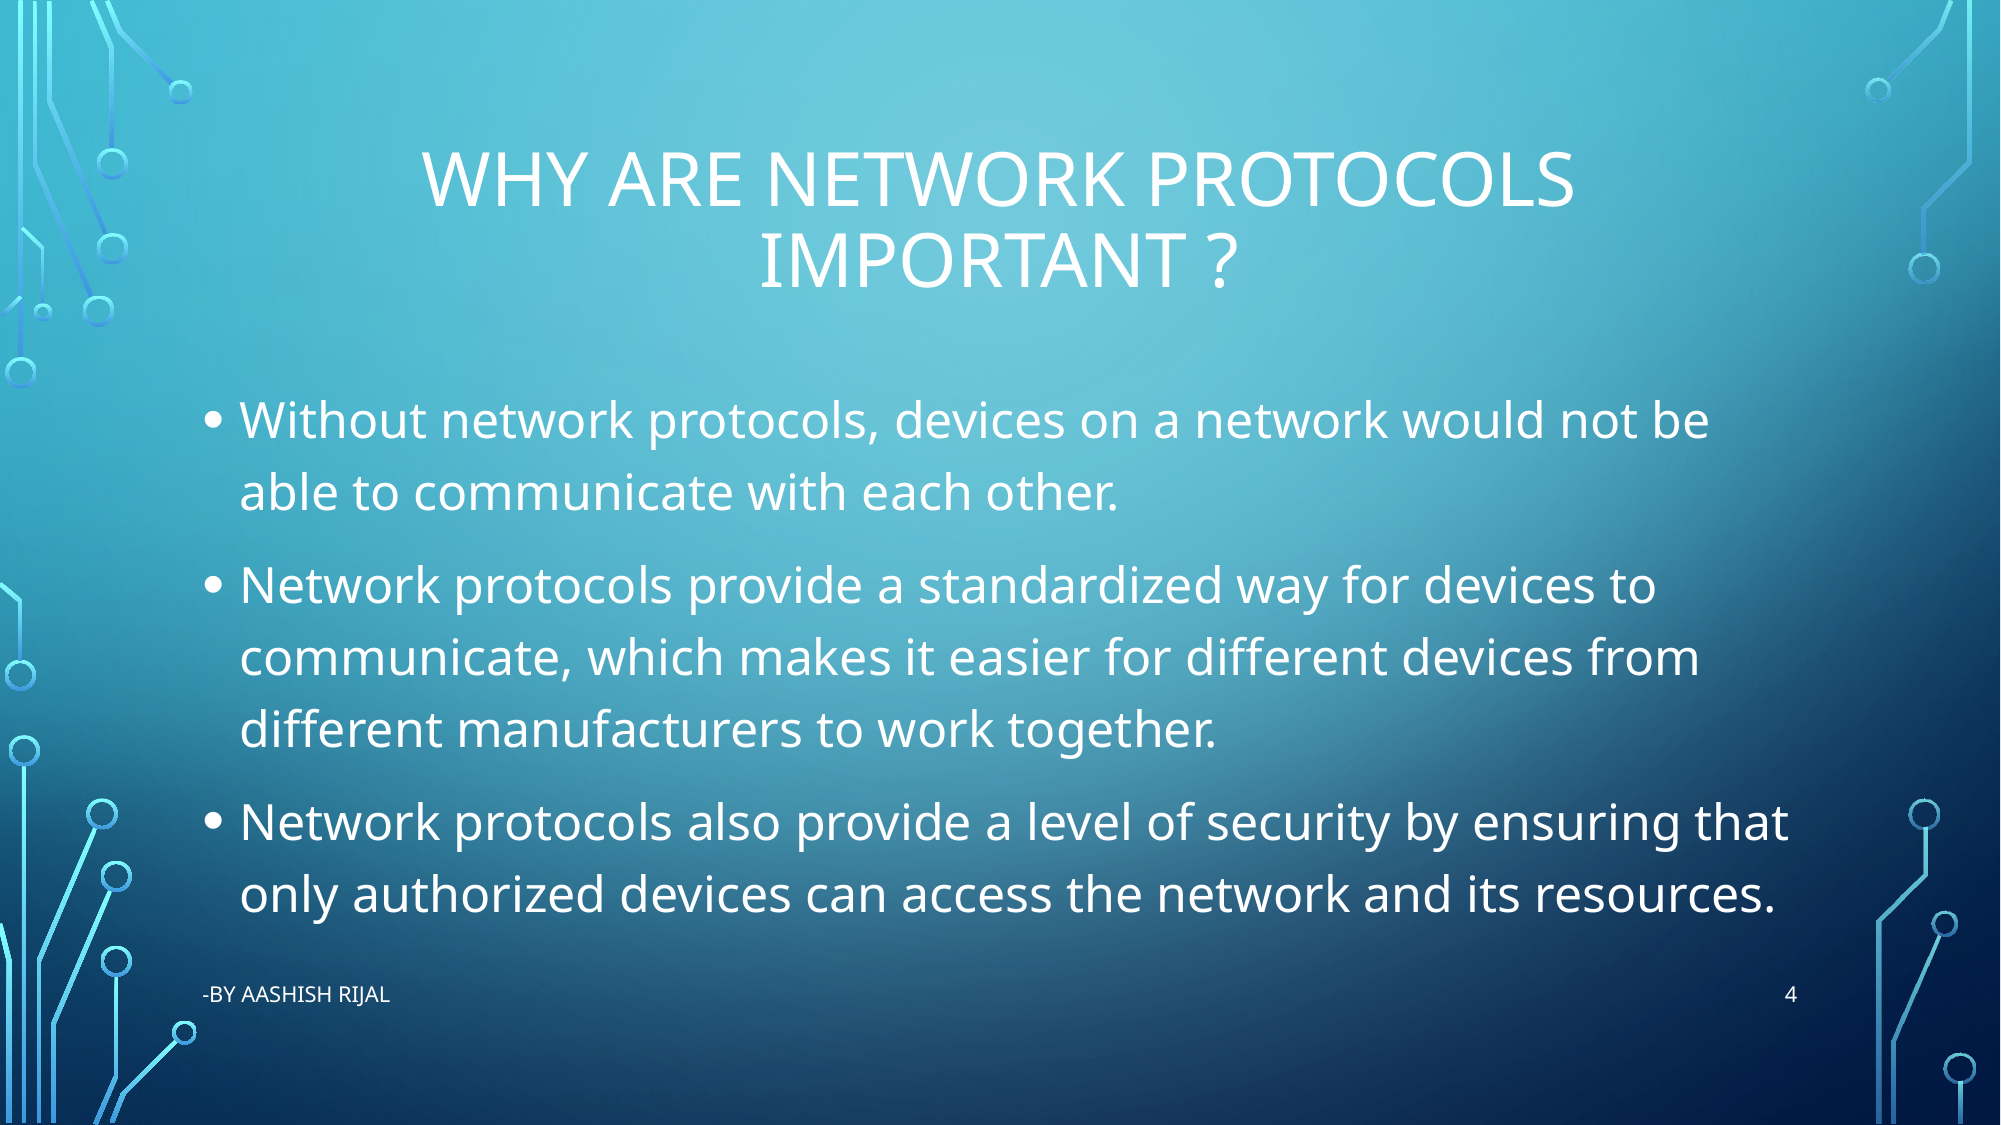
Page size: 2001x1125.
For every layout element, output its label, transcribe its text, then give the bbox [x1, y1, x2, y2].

title Why are network protocols important ? [187, 101, 1813, 344]
footer -By Aashish Rijal [187, 965, 1211, 1025]
list Without network protocols, devices on a network would not be able to communicate with each other. Network protocols provide a standardized way for devices to communicate, which makes it easier for different devices from different manufacturers to work together. Network protocols also provide a level of security by ensuring that only authorized devices can access the network and its resources. [187, 369, 1813, 950]
slide_number 4 [1685, 965, 1813, 1025]
